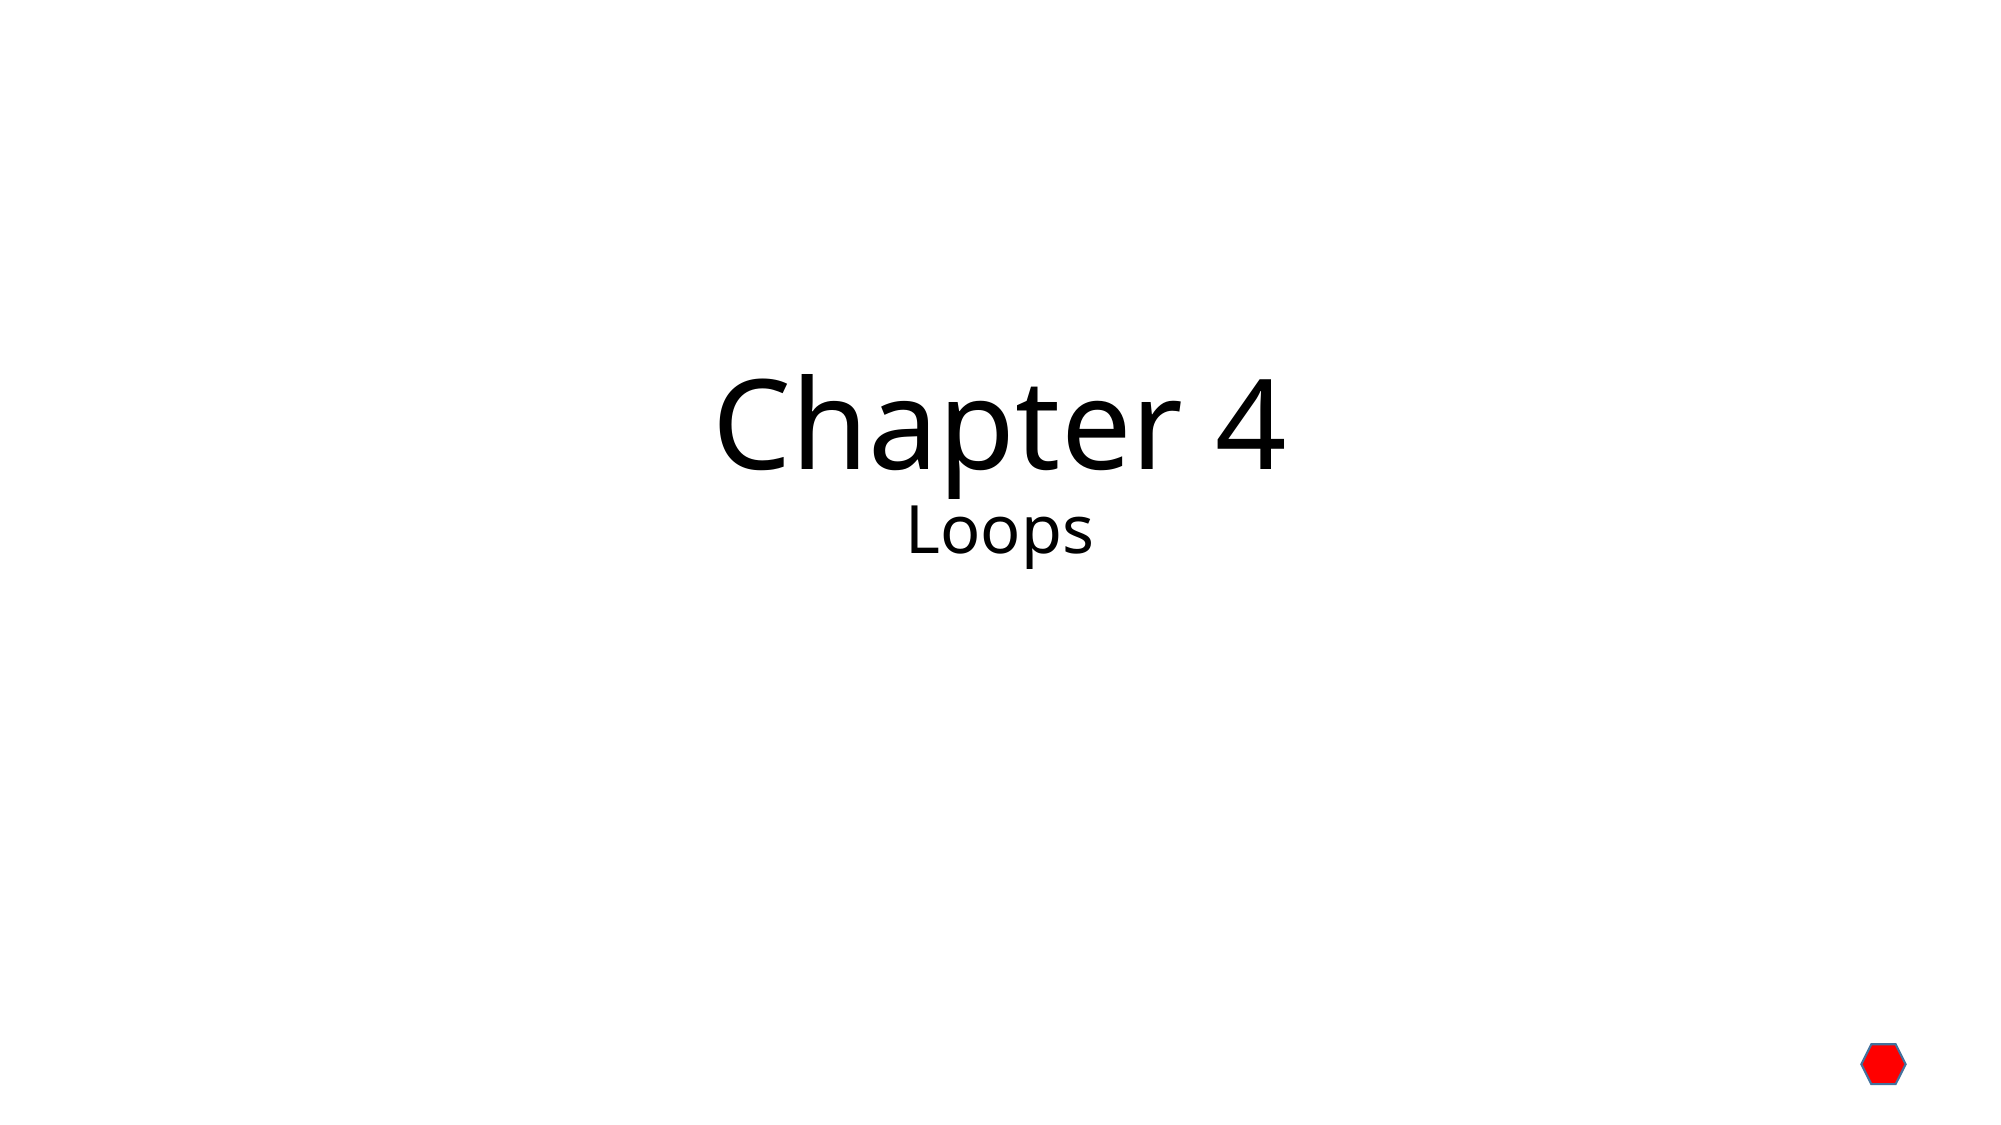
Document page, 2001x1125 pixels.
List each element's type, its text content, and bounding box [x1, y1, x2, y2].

text_box [1860, 1043, 1907, 1086]
title Chapter 4 Loops [249, 184, 1750, 576]
